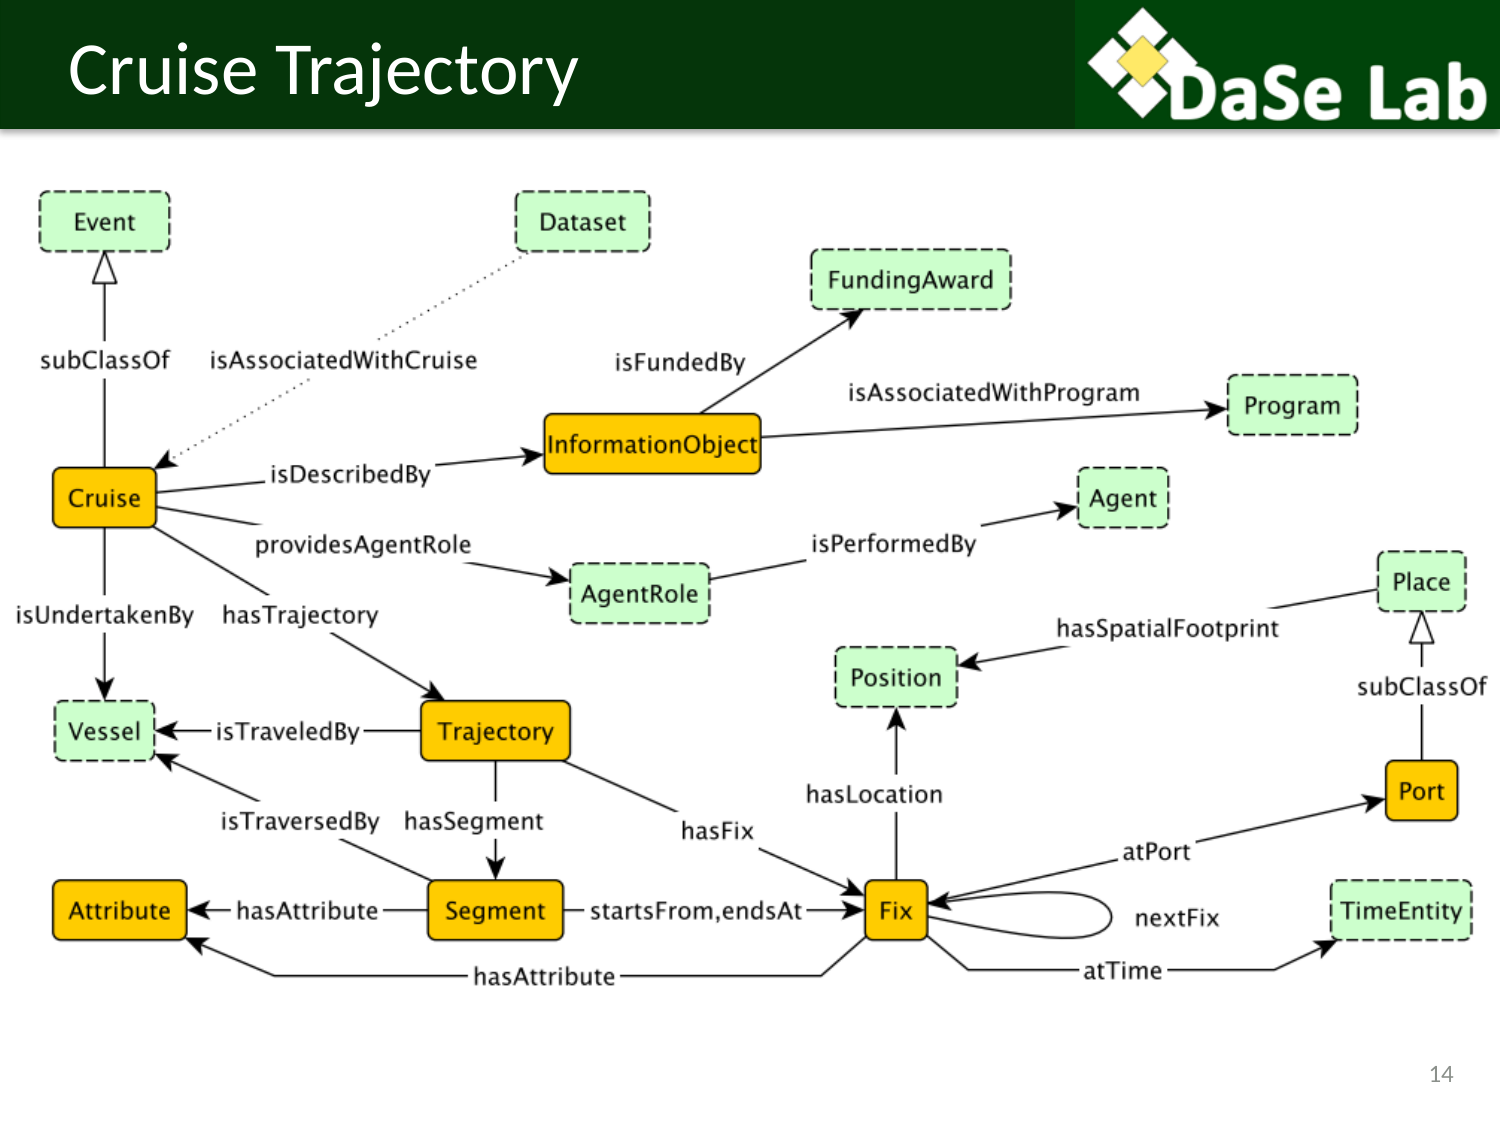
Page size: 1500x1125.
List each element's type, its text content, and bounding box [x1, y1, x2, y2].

picture [1075, 0, 1500, 129]
slide_number 14 [1327, 1042, 1469, 1103]
picture [0, 180, 1500, 1003]
title Cruise Trajectory [53, 0, 1075, 129]
